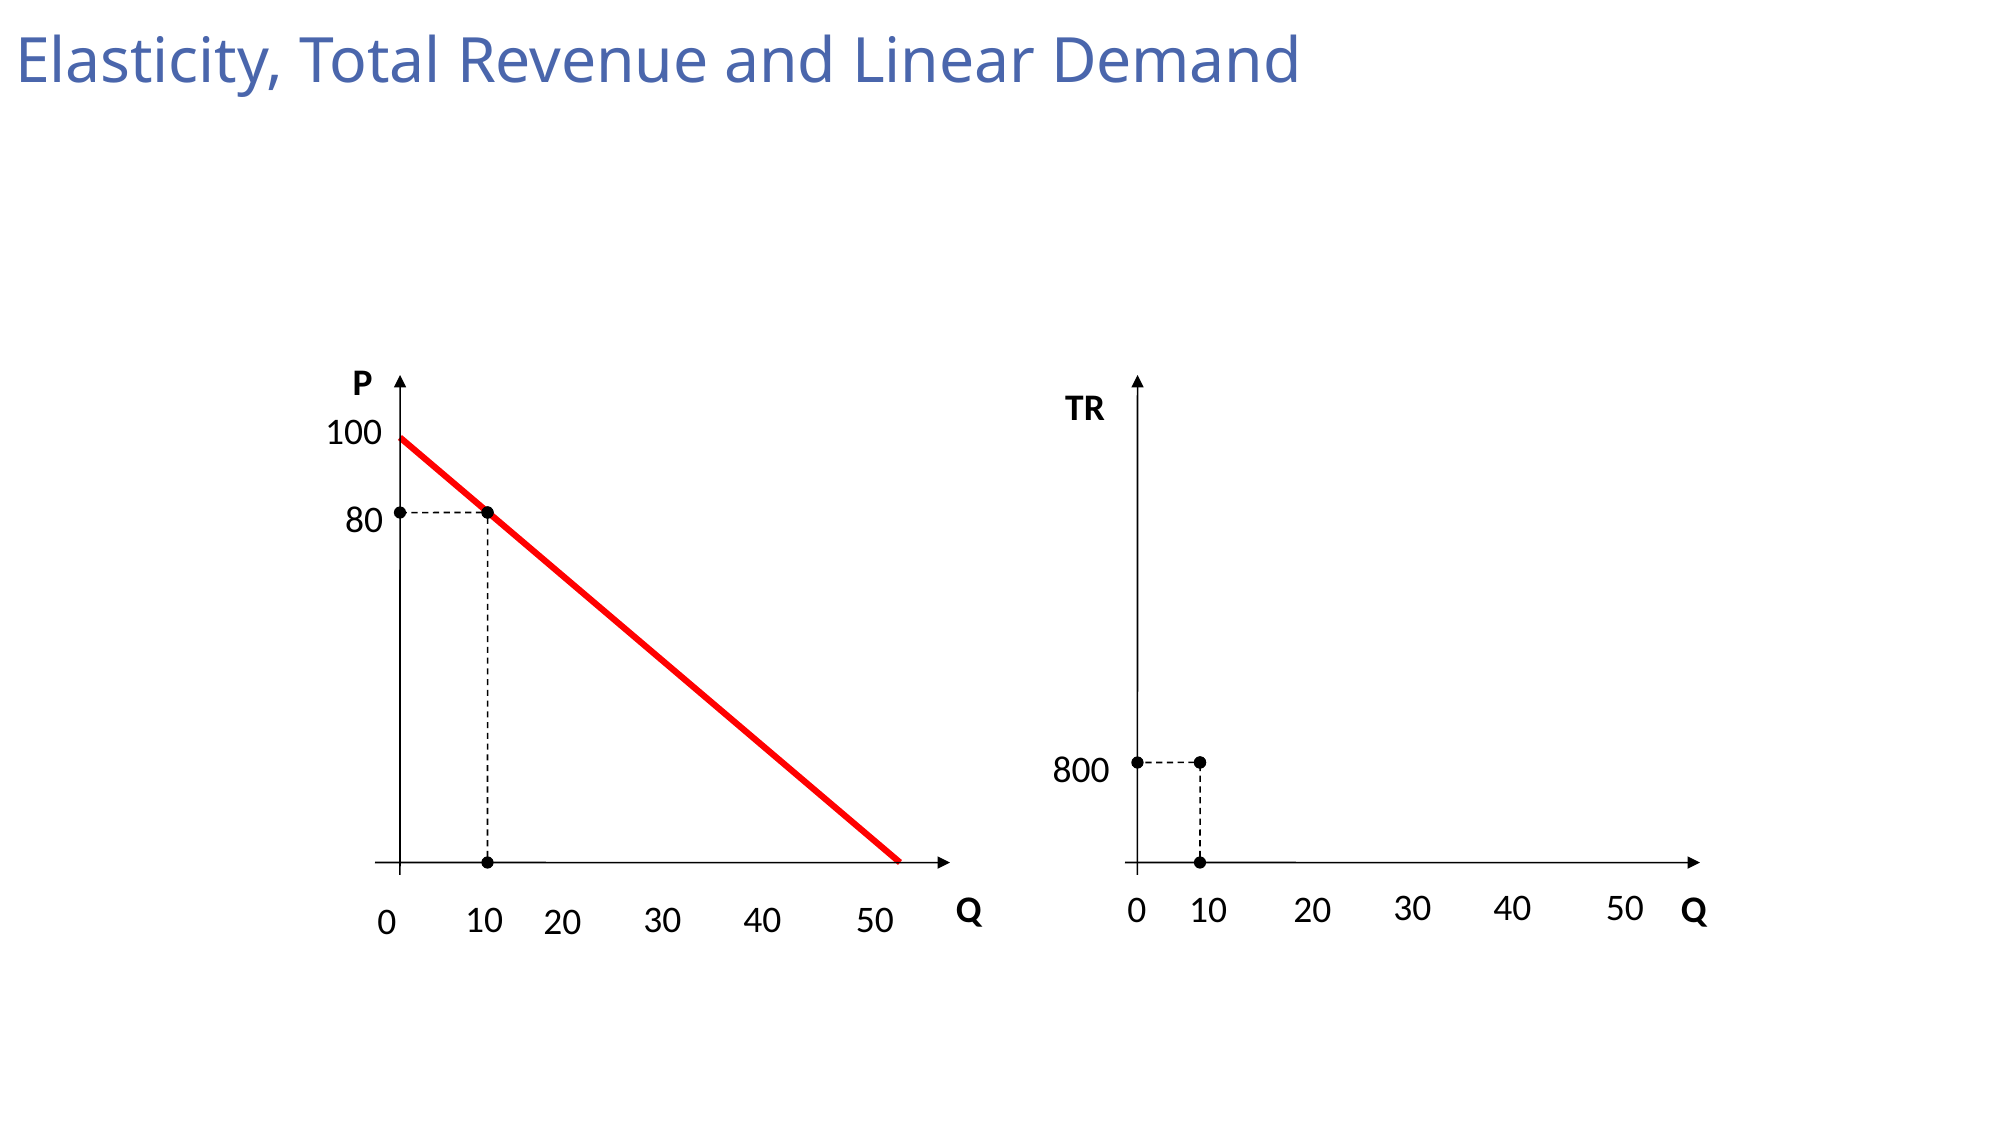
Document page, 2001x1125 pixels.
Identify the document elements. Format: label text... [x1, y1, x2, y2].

text_box Q [940, 877, 997, 937]
text_box 40 [728, 887, 797, 948]
text_box 10 [1174, 877, 1243, 938]
text_box TR [1050, 375, 1120, 435]
text_box [393, 375, 407, 862]
text_box [1138, 756, 1151, 769]
text_box [1193, 851, 1207, 862]
text_box 40 [1478, 875, 1547, 935]
text_box [481, 863, 494, 869]
title Elasticity, Total Revenue and Linear Demand [0, 0, 1400, 125]
text_box [1188, 756, 1207, 769]
text_box 20 [528, 889, 597, 950]
text_box 0 [362, 889, 412, 950]
text_box 20 [1278, 877, 1347, 938]
text_box Q [1666, 877, 1722, 937]
text_box P [337, 350, 388, 400]
text_box 30 [628, 887, 697, 948]
text_box [1124, 856, 1700, 869]
text_box [1131, 375, 1144, 862]
text_box 80 [313, 487, 399, 548]
text_box 30 [1378, 875, 1447, 935]
text_box 800 [1038, 737, 1125, 798]
text_box 10 [450, 887, 519, 948]
text_box 100 [310, 400, 398, 460]
text_box [374, 856, 950, 869]
text_box 50 [841, 887, 909, 948]
text_box 50 [1591, 875, 1659, 935]
text_box [1193, 863, 1207, 869]
text_box [1131, 756, 1137, 769]
text_box 0 [1112, 877, 1162, 938]
text_box [481, 851, 494, 862]
text_box [401, 506, 407, 519]
text_box [476, 506, 494, 519]
